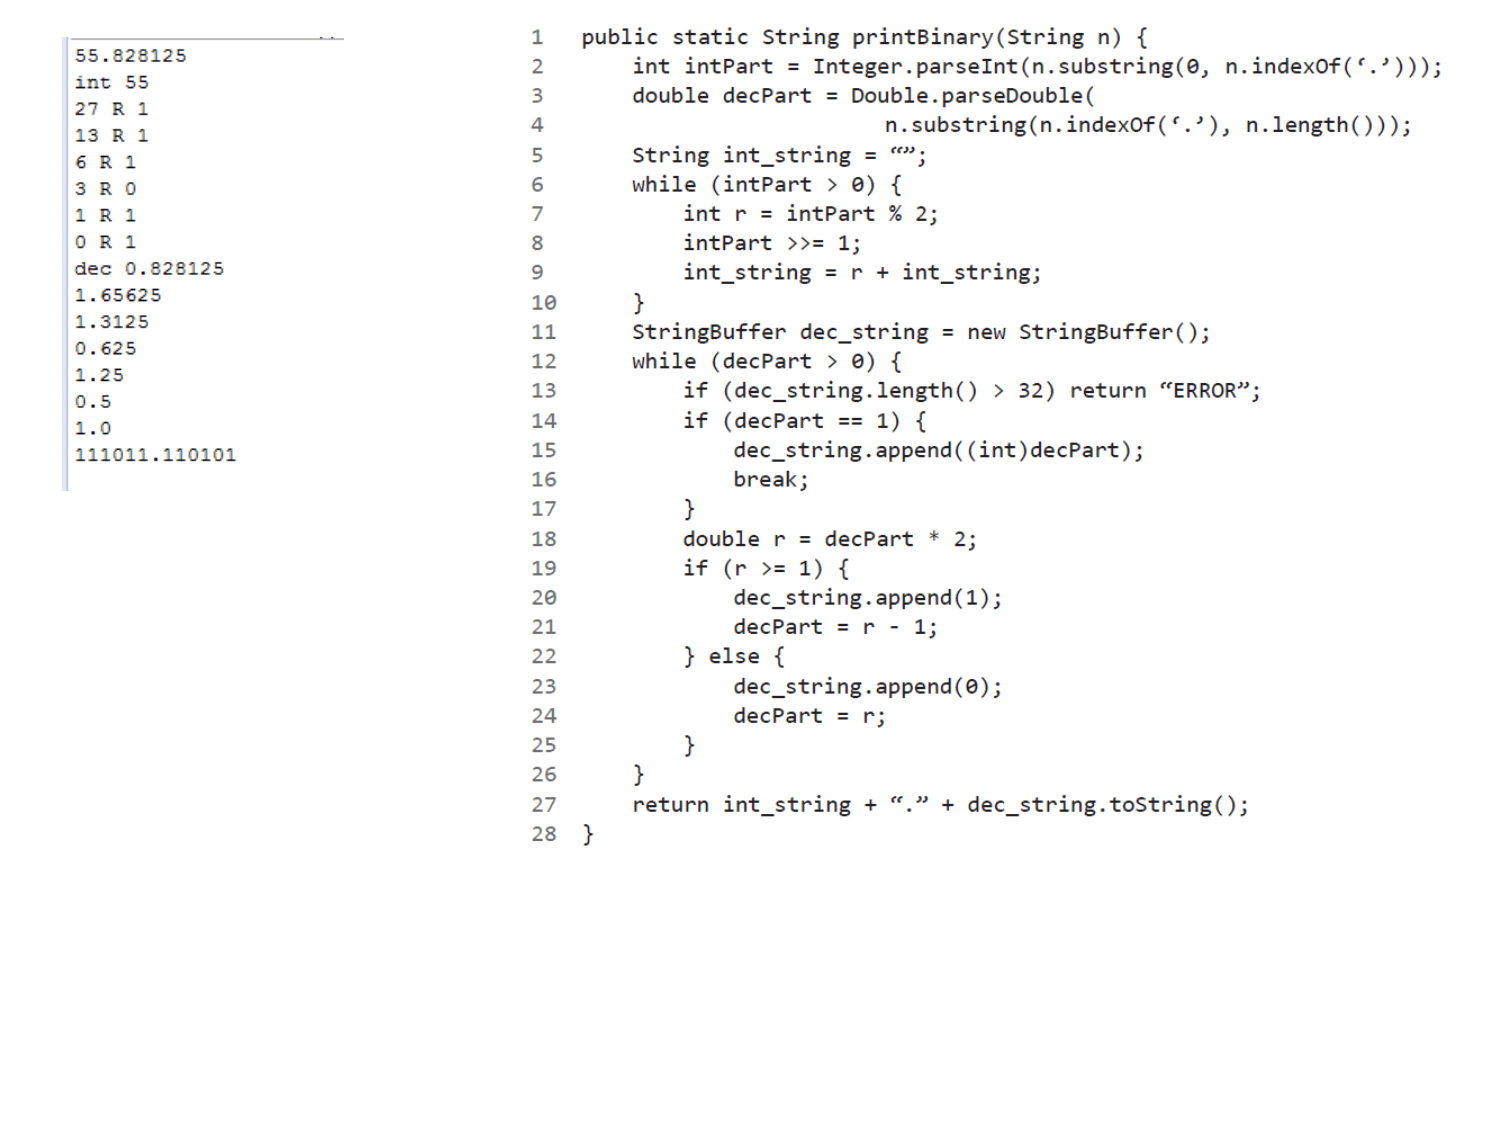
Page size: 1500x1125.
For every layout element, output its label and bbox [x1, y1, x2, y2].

picture [524, 24, 1446, 858]
picture [62, 37, 344, 491]
